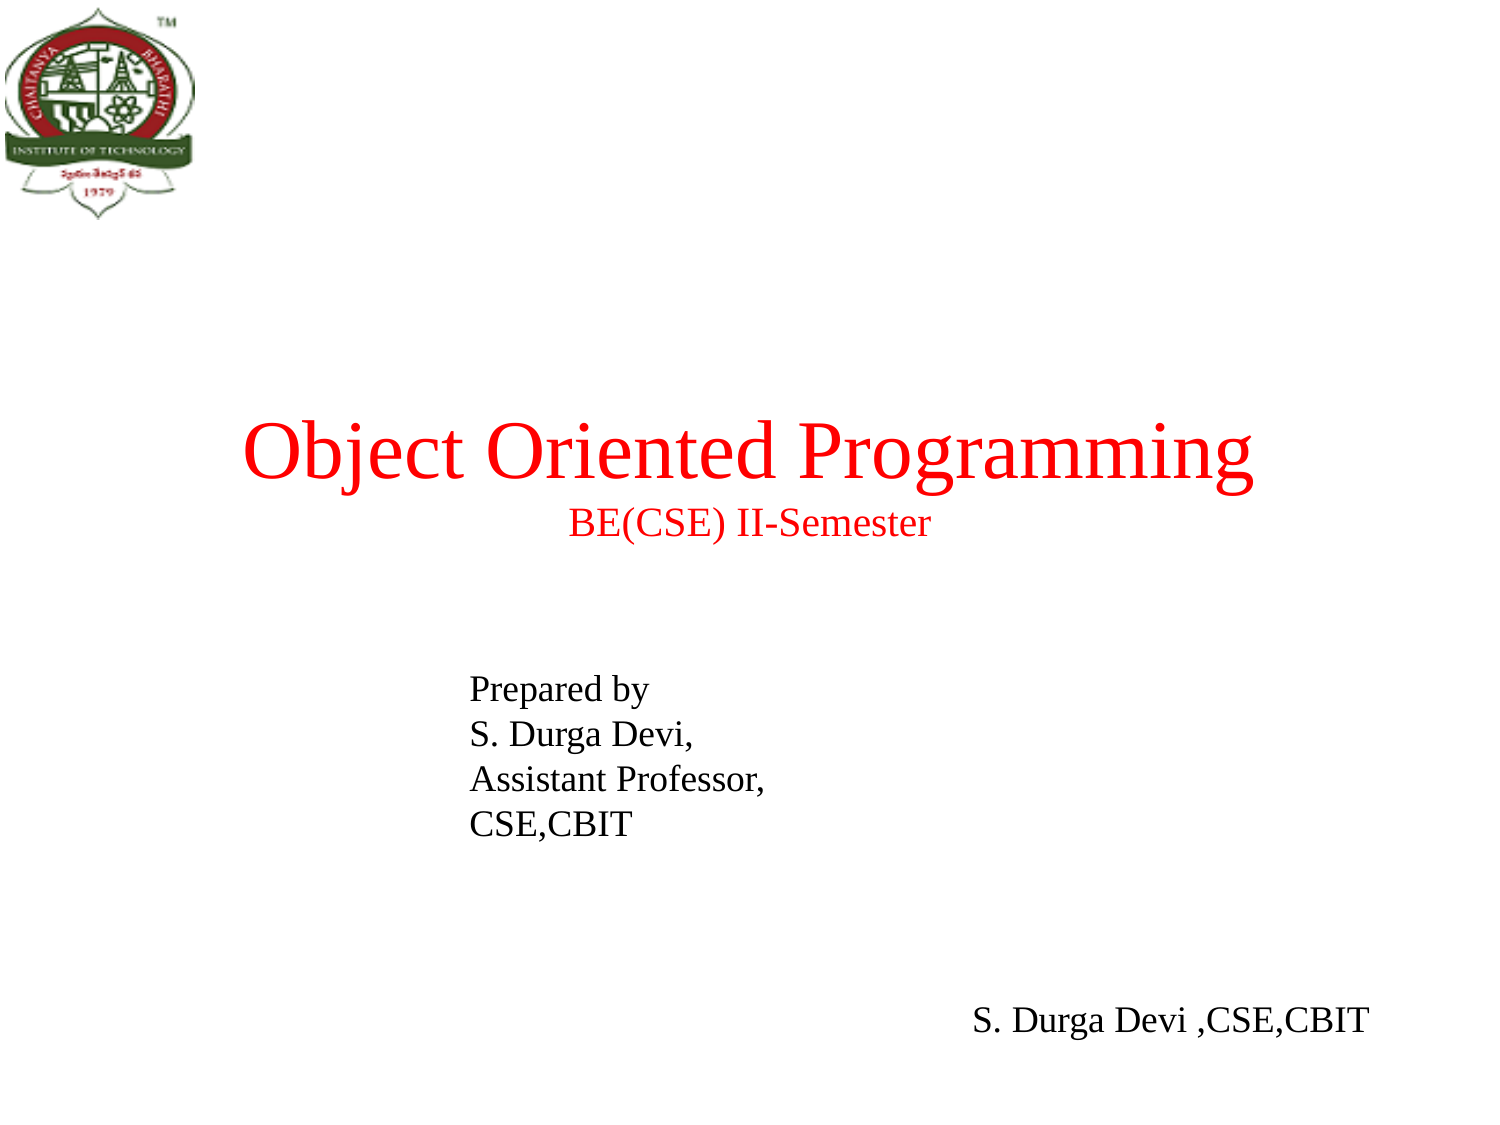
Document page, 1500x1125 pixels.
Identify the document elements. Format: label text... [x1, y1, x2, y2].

text_box S. Durga Devi ,CSE,CBIT [957, 987, 1386, 1048]
text_box Prepared by S. Durga Devi, Assistant Professor, CSE,CBIT [454, 656, 869, 852]
title Object Oriented Programming BE(CSE) II-Semester [112, 349, 1388, 591]
picture [5, 6, 195, 221]
